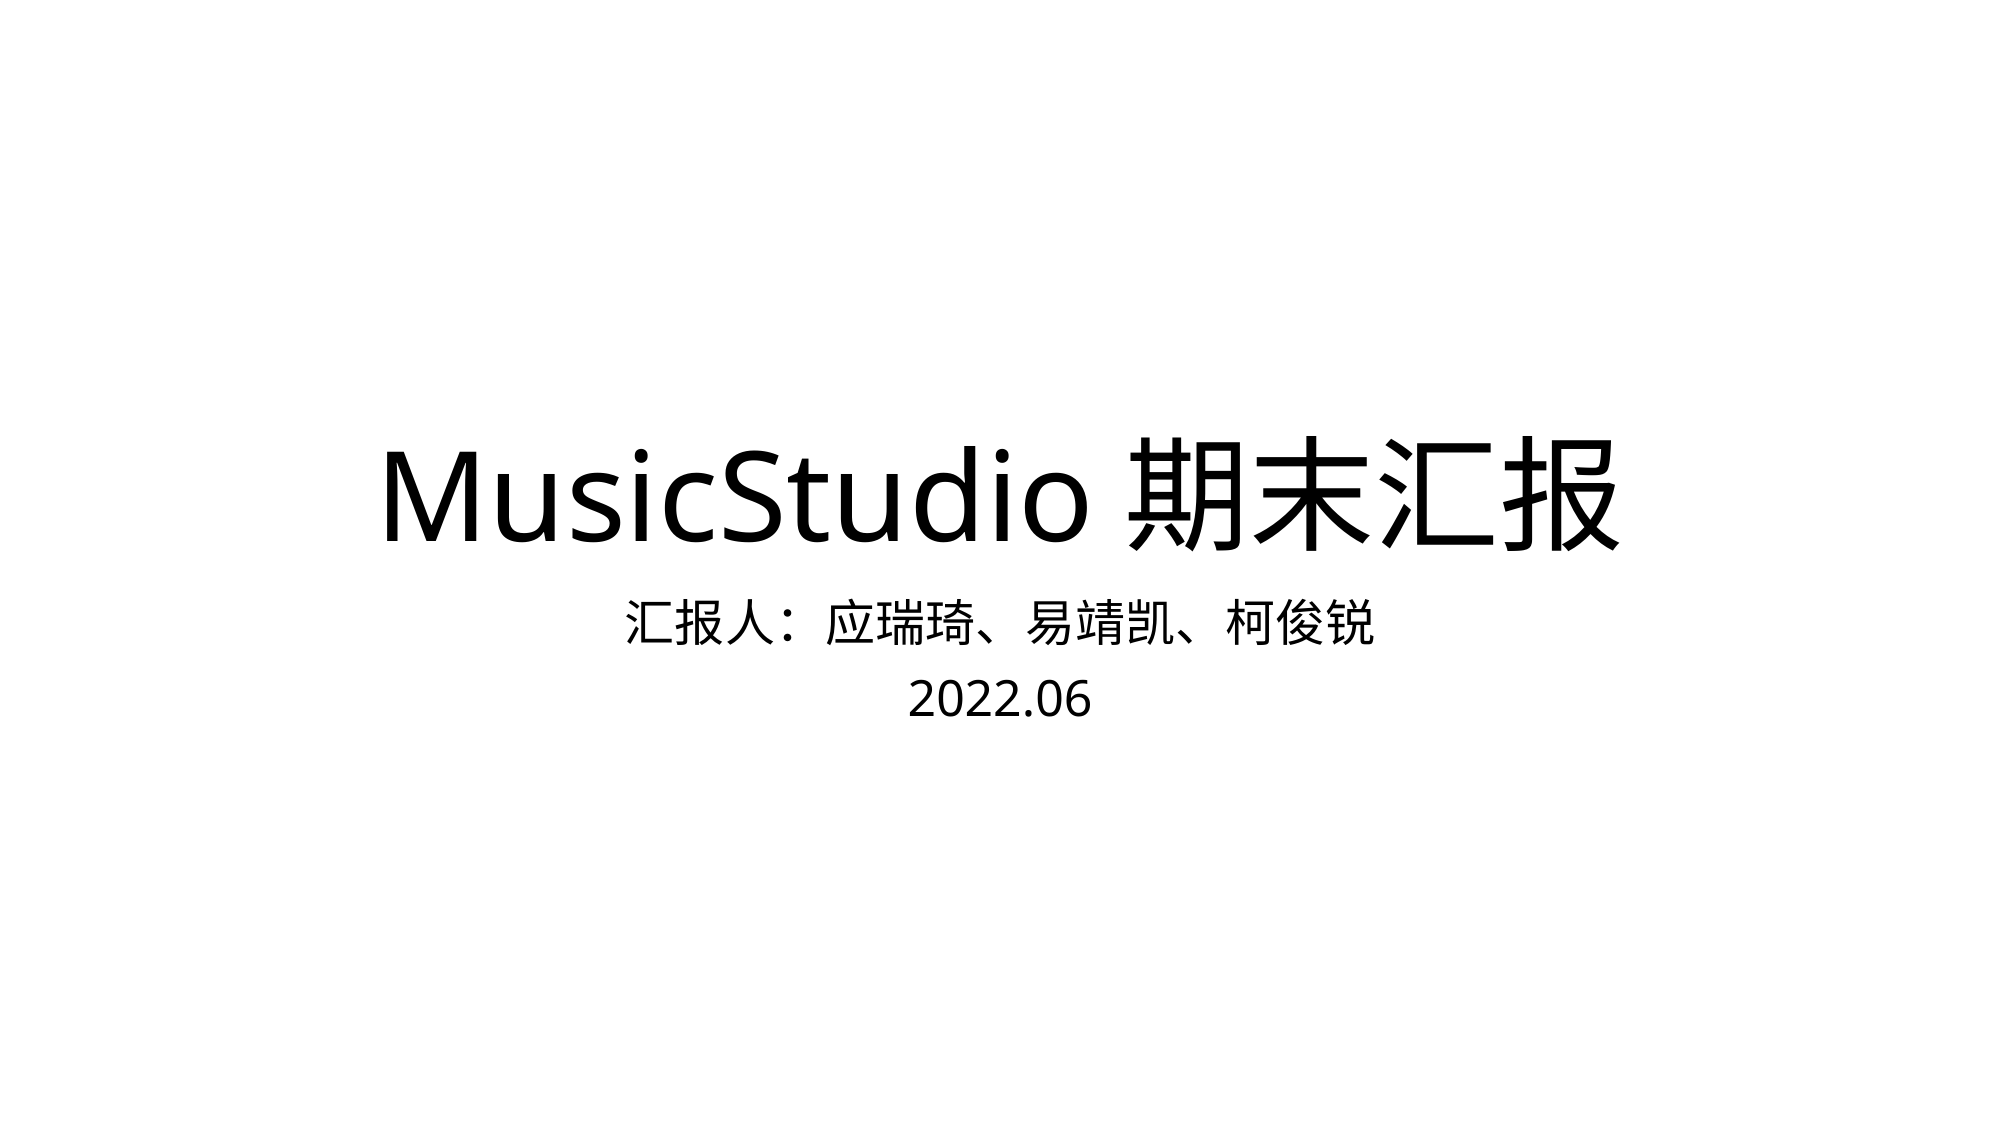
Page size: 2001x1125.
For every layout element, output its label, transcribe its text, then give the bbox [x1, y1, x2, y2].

subtitle 汇报人：应瑞琦、易靖凯、柯俊锐 2022.06 [249, 590, 1750, 863]
title MusicStudio期末汇报 [249, 184, 1750, 576]
